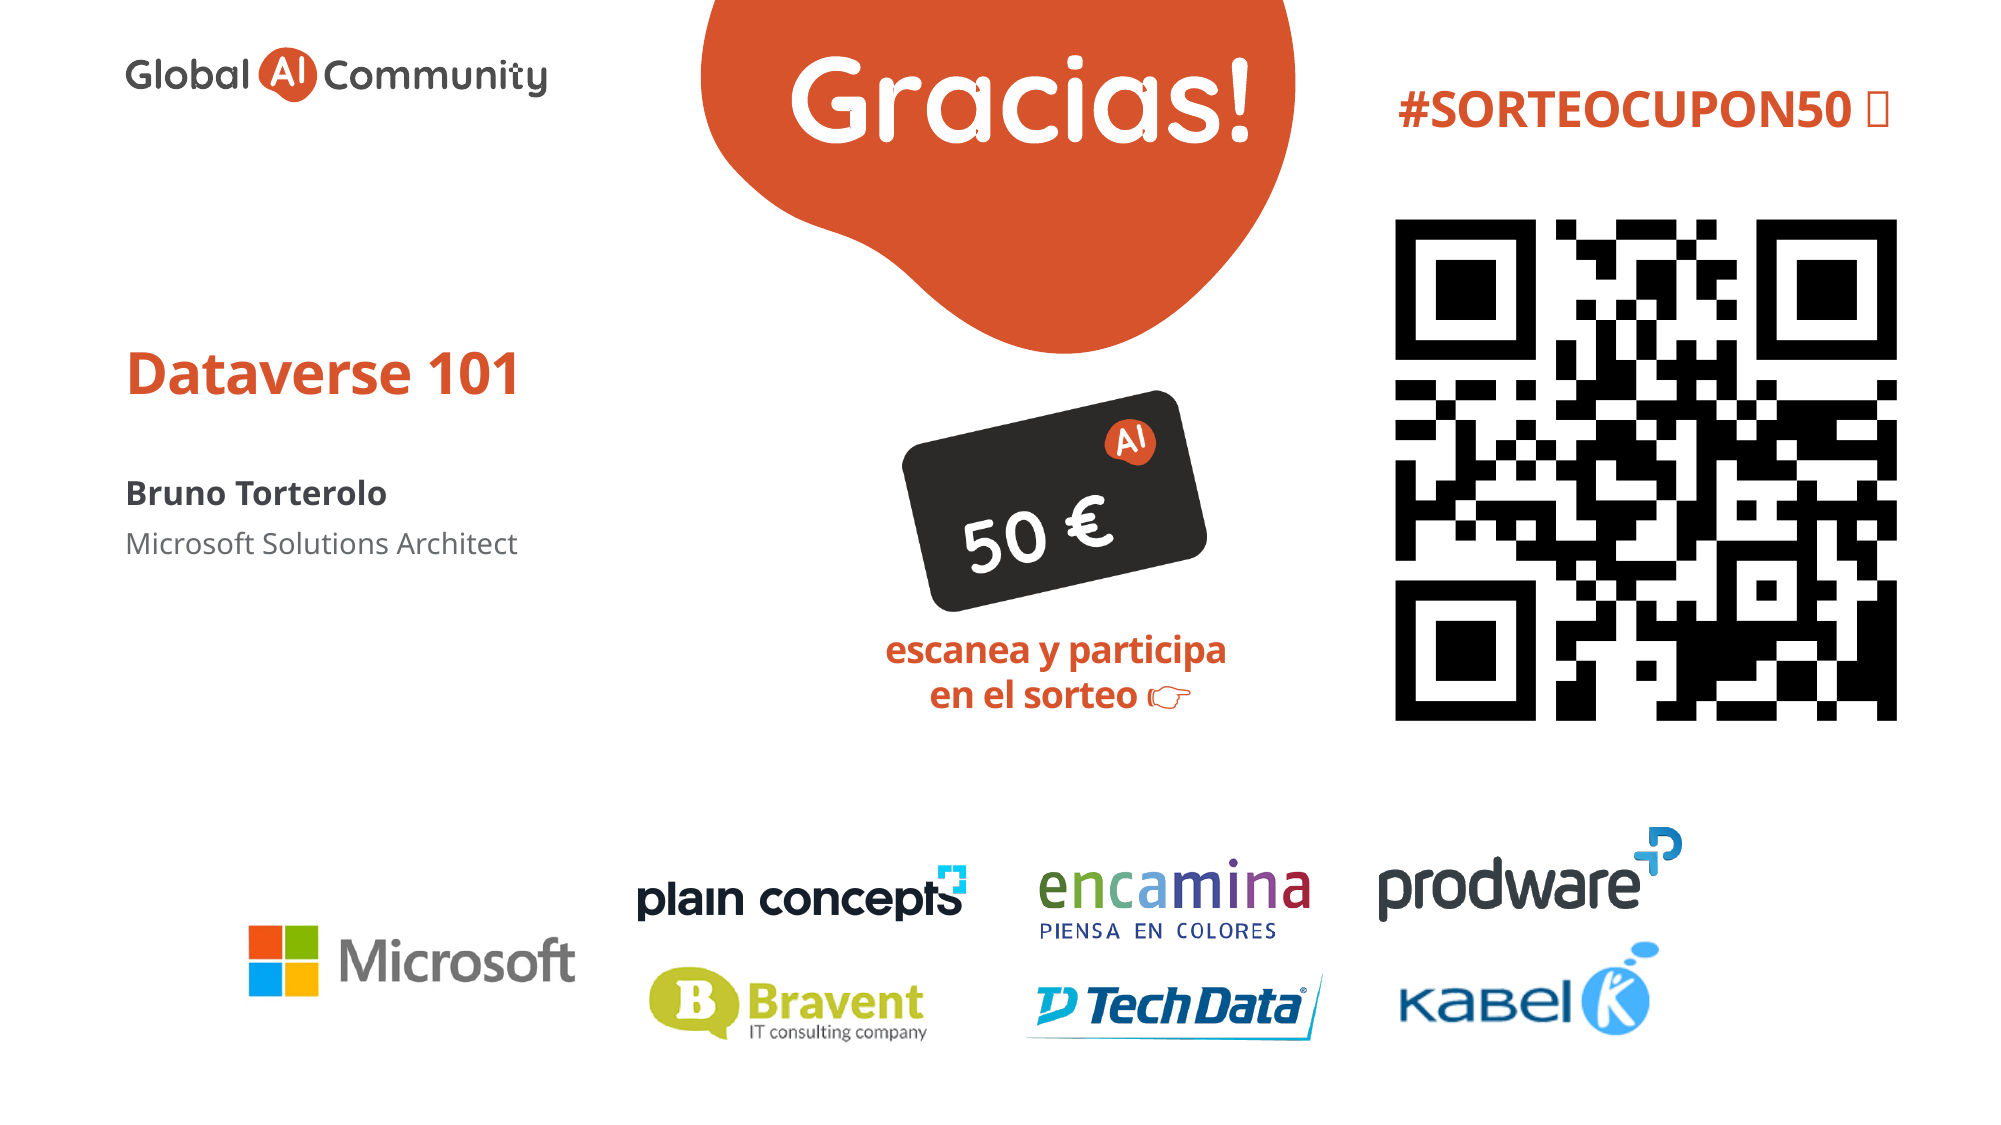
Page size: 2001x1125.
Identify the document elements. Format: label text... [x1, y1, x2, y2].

picture [633, 959, 946, 1056]
picture [626, 853, 978, 946]
picture [245, 908, 576, 1011]
title Dataverse 101 [125, 335, 794, 407]
list Microsoft Solutions Architect [125, 525, 794, 596]
picture [1400, 940, 1661, 1037]
picture [1026, 973, 1323, 1041]
list Bruno Torterolo [125, 471, 794, 513]
picture [1361, 185, 1934, 758]
picture [902, 390, 1207, 612]
picture [1379, 827, 1682, 922]
picture [990, 840, 1359, 955]
